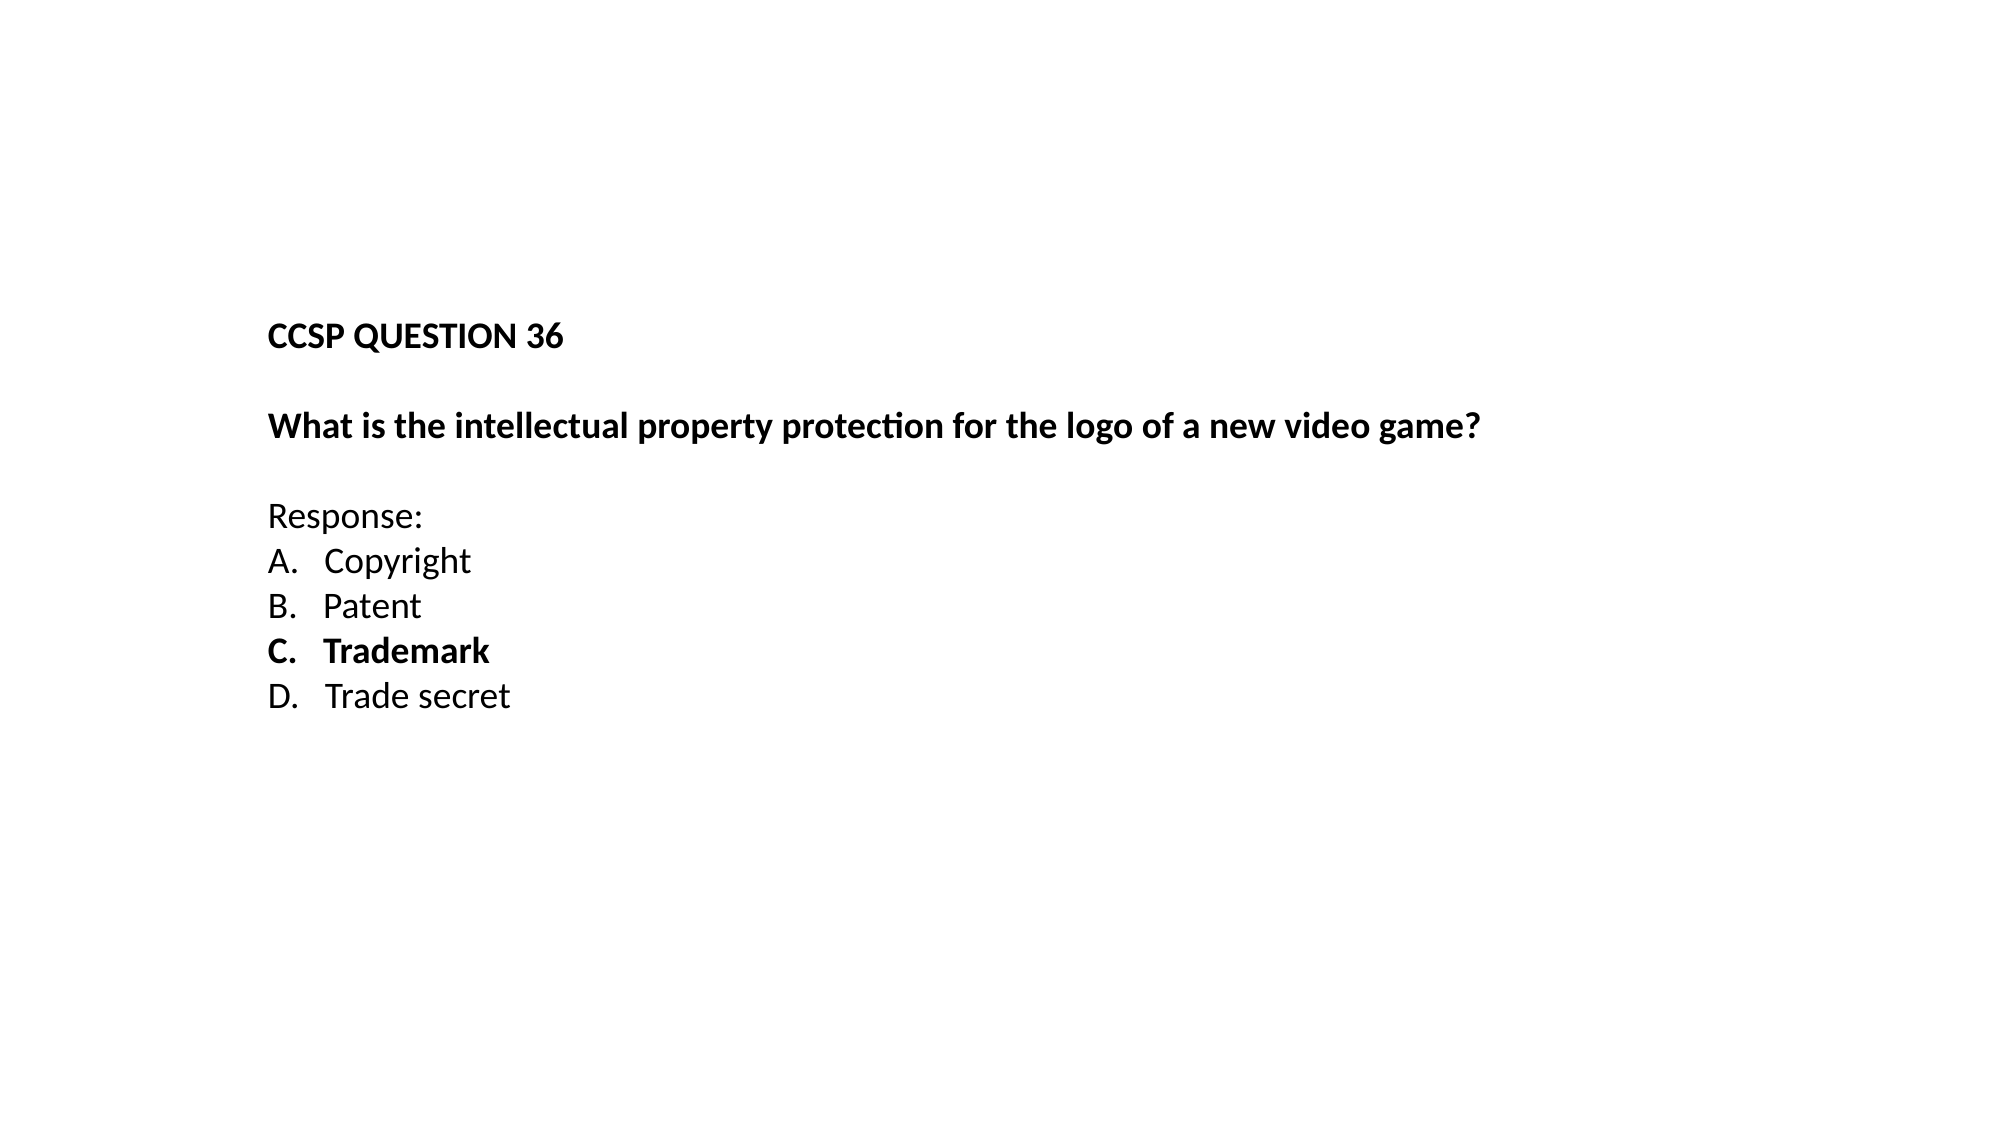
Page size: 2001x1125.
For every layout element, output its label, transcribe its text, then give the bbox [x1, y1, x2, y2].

text_box CCSP QUESTION 36 What is the intellectual property protection for the logo of a new video game? Response: Copyright B. Patent C. Trademark D. Trade secret [253, 303, 2000, 724]
